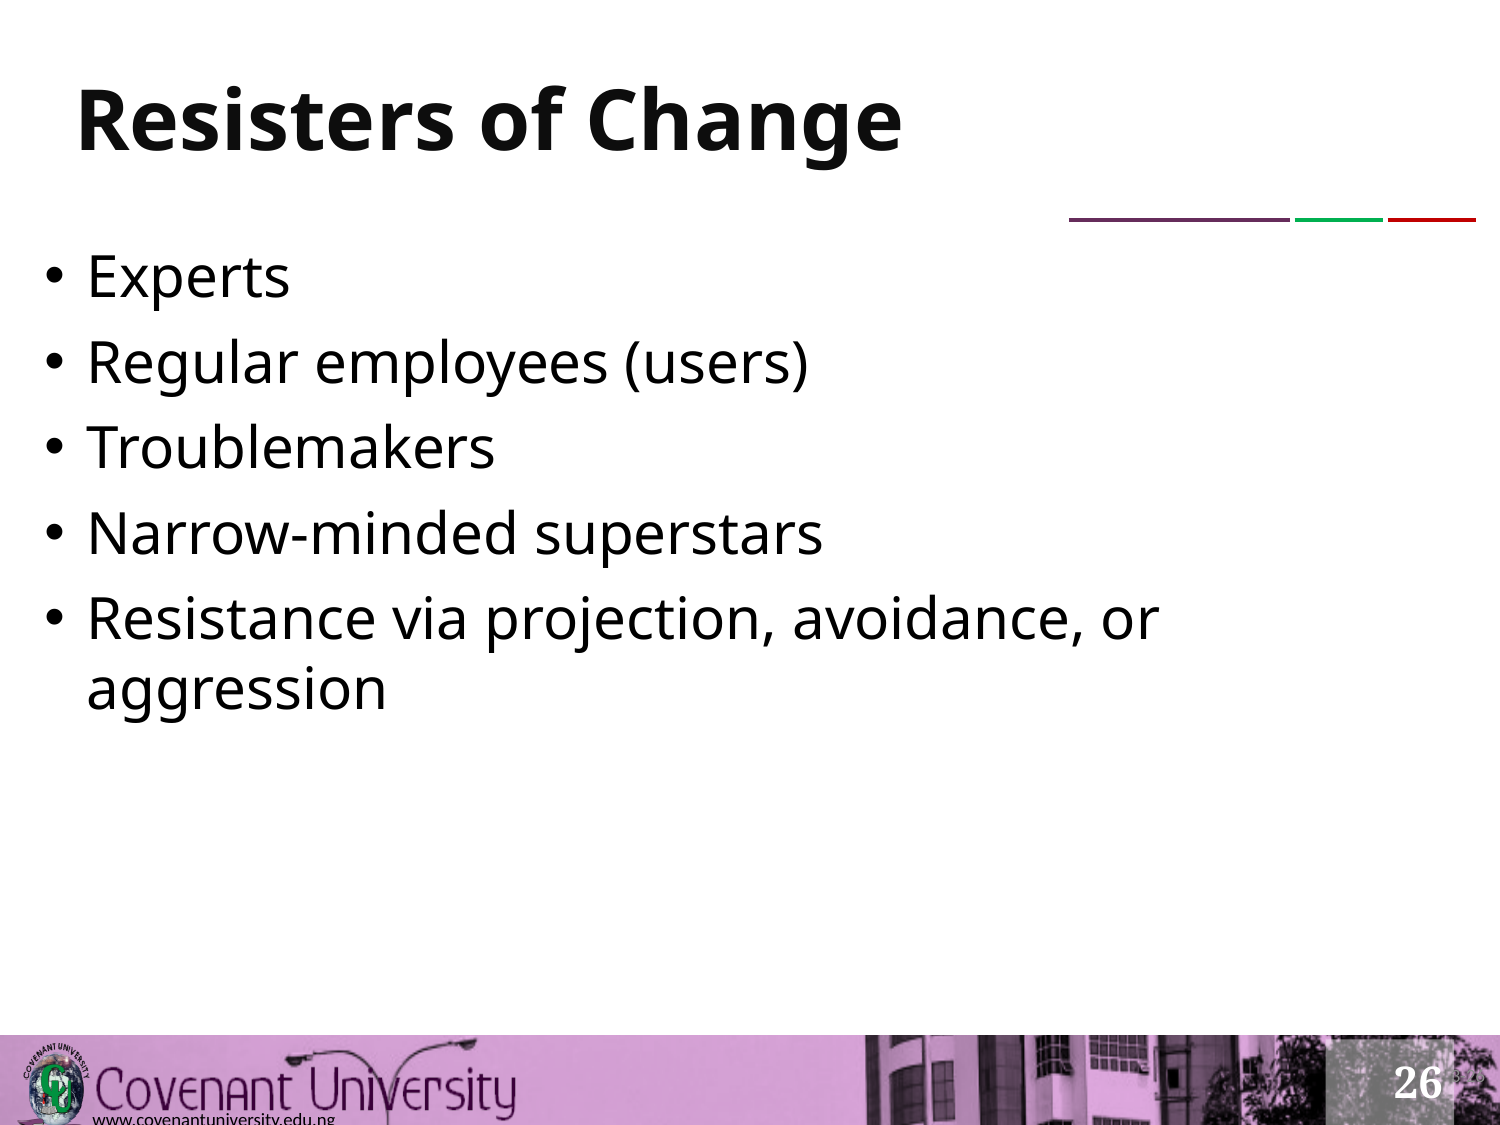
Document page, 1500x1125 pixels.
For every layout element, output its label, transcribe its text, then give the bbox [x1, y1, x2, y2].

slide_number 3-26 [1187, 1037, 1500, 1113]
picture [17, 1036, 804, 1125]
list Experts Regular employees (users) Troublemakers Narrow-minded superstars Resistance via projection, avoidance, or aggression [29, 231, 1471, 1024]
picture [146, 1118, 152, 1125]
picture [268, 1118, 274, 1125]
title Resisters of Change [54, 20, 1500, 213]
